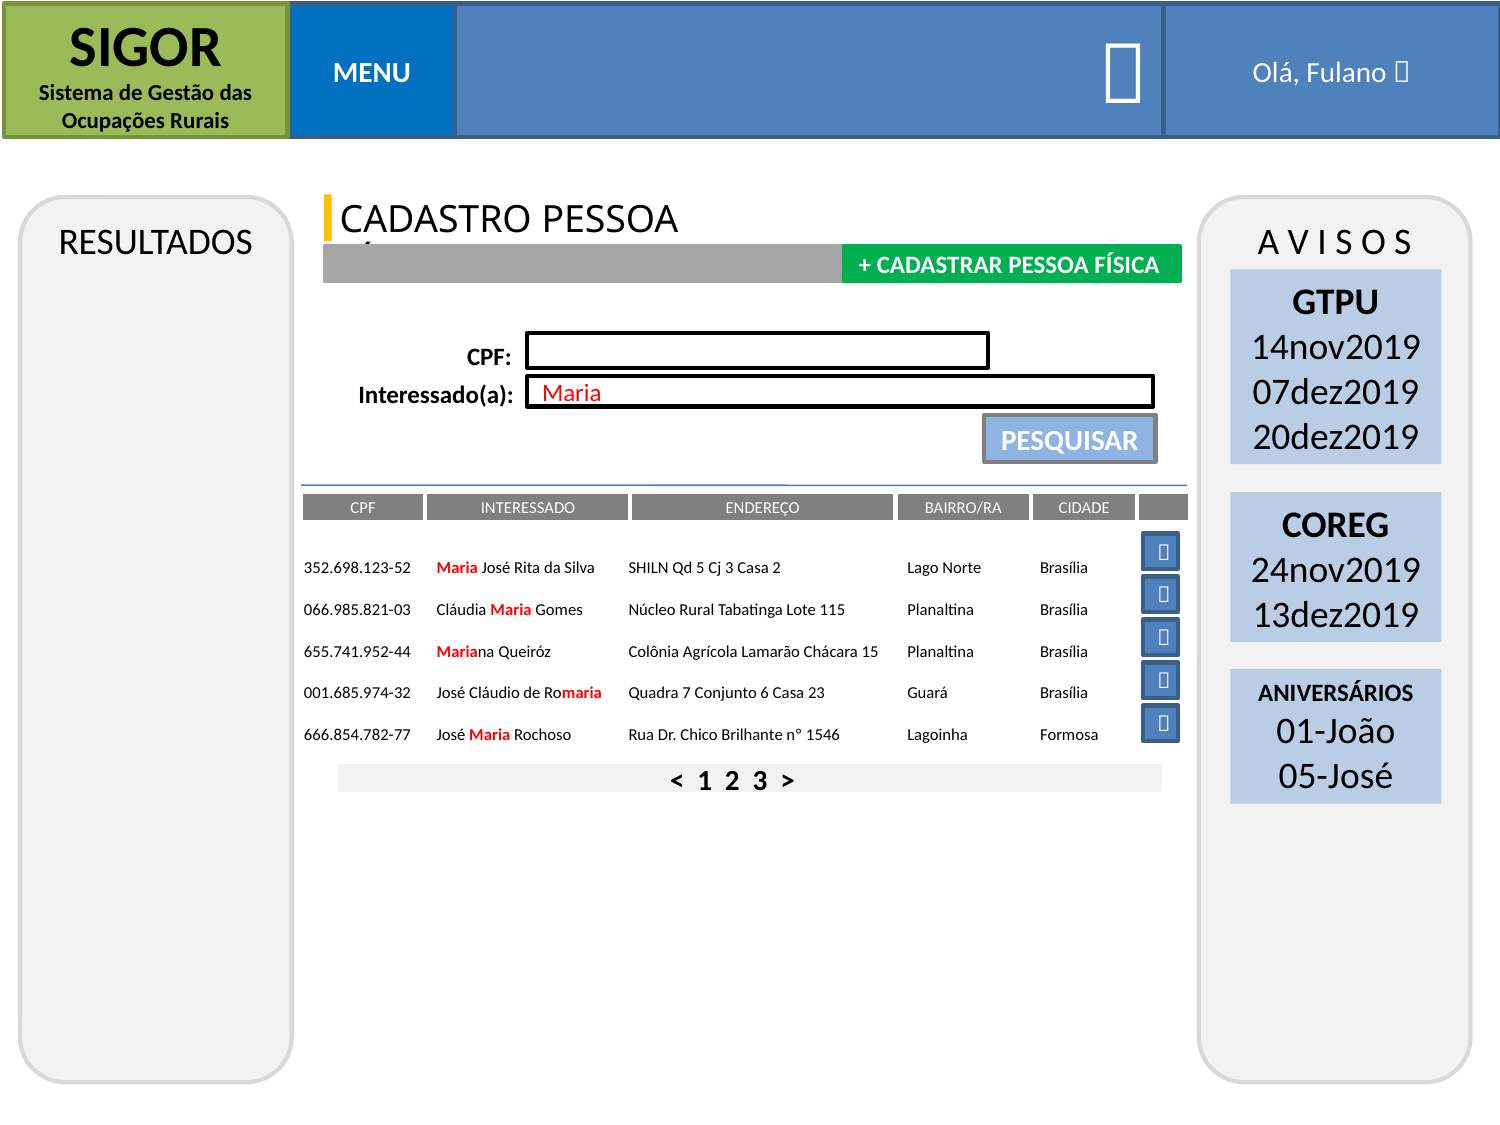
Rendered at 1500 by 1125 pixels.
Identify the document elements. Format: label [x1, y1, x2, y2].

text_box [982, 413, 1158, 464]
text_box [2, 1, 1500, 139]
text_box [339, 331, 1155, 417]
text_box [322, 187, 1182, 293]
text_box [17, 194, 1190, 1085]
text_box [1196, 194, 1473, 1085]
text_box [299, 490, 1192, 524]
text_box [338, 753, 1162, 804]
